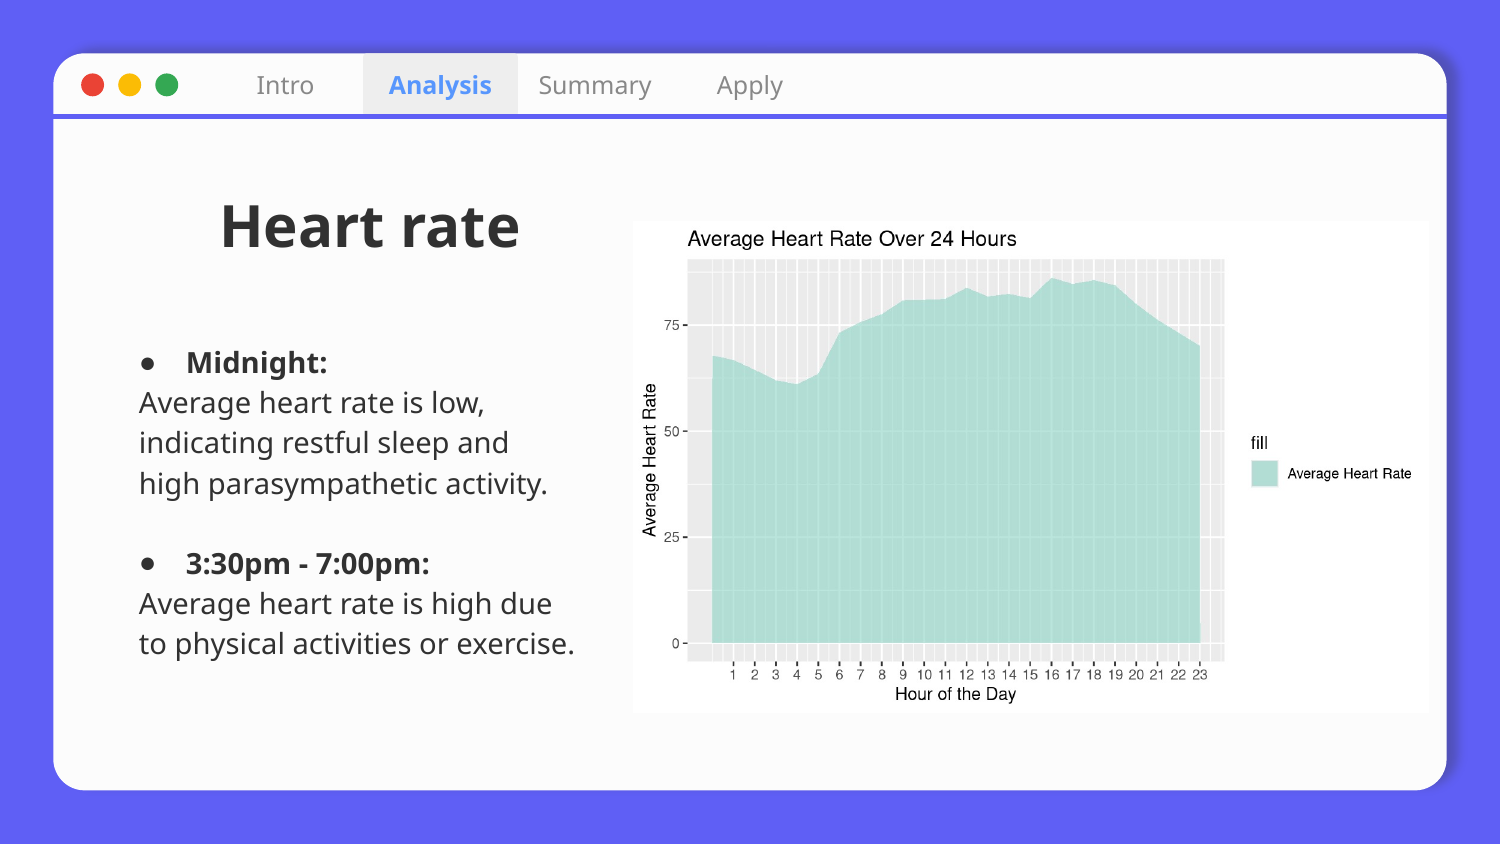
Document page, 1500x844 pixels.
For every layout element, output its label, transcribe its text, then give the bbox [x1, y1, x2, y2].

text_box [80, 73, 179, 97]
text_box Summary [517, 53, 672, 114]
list Midnight: Average heart rate is low, indicating restful sleep and high parasympathetic activity. 3:30pm - 7:00pm: Average heart rate is high due to physical activities or exercise. [123, 324, 592, 736]
title Heart rate [53, 196, 687, 274]
text_box Analysis [363, 53, 518, 114]
picture [633, 221, 1429, 714]
text_box Intro [208, 53, 363, 114]
text_box Apply [672, 53, 828, 114]
